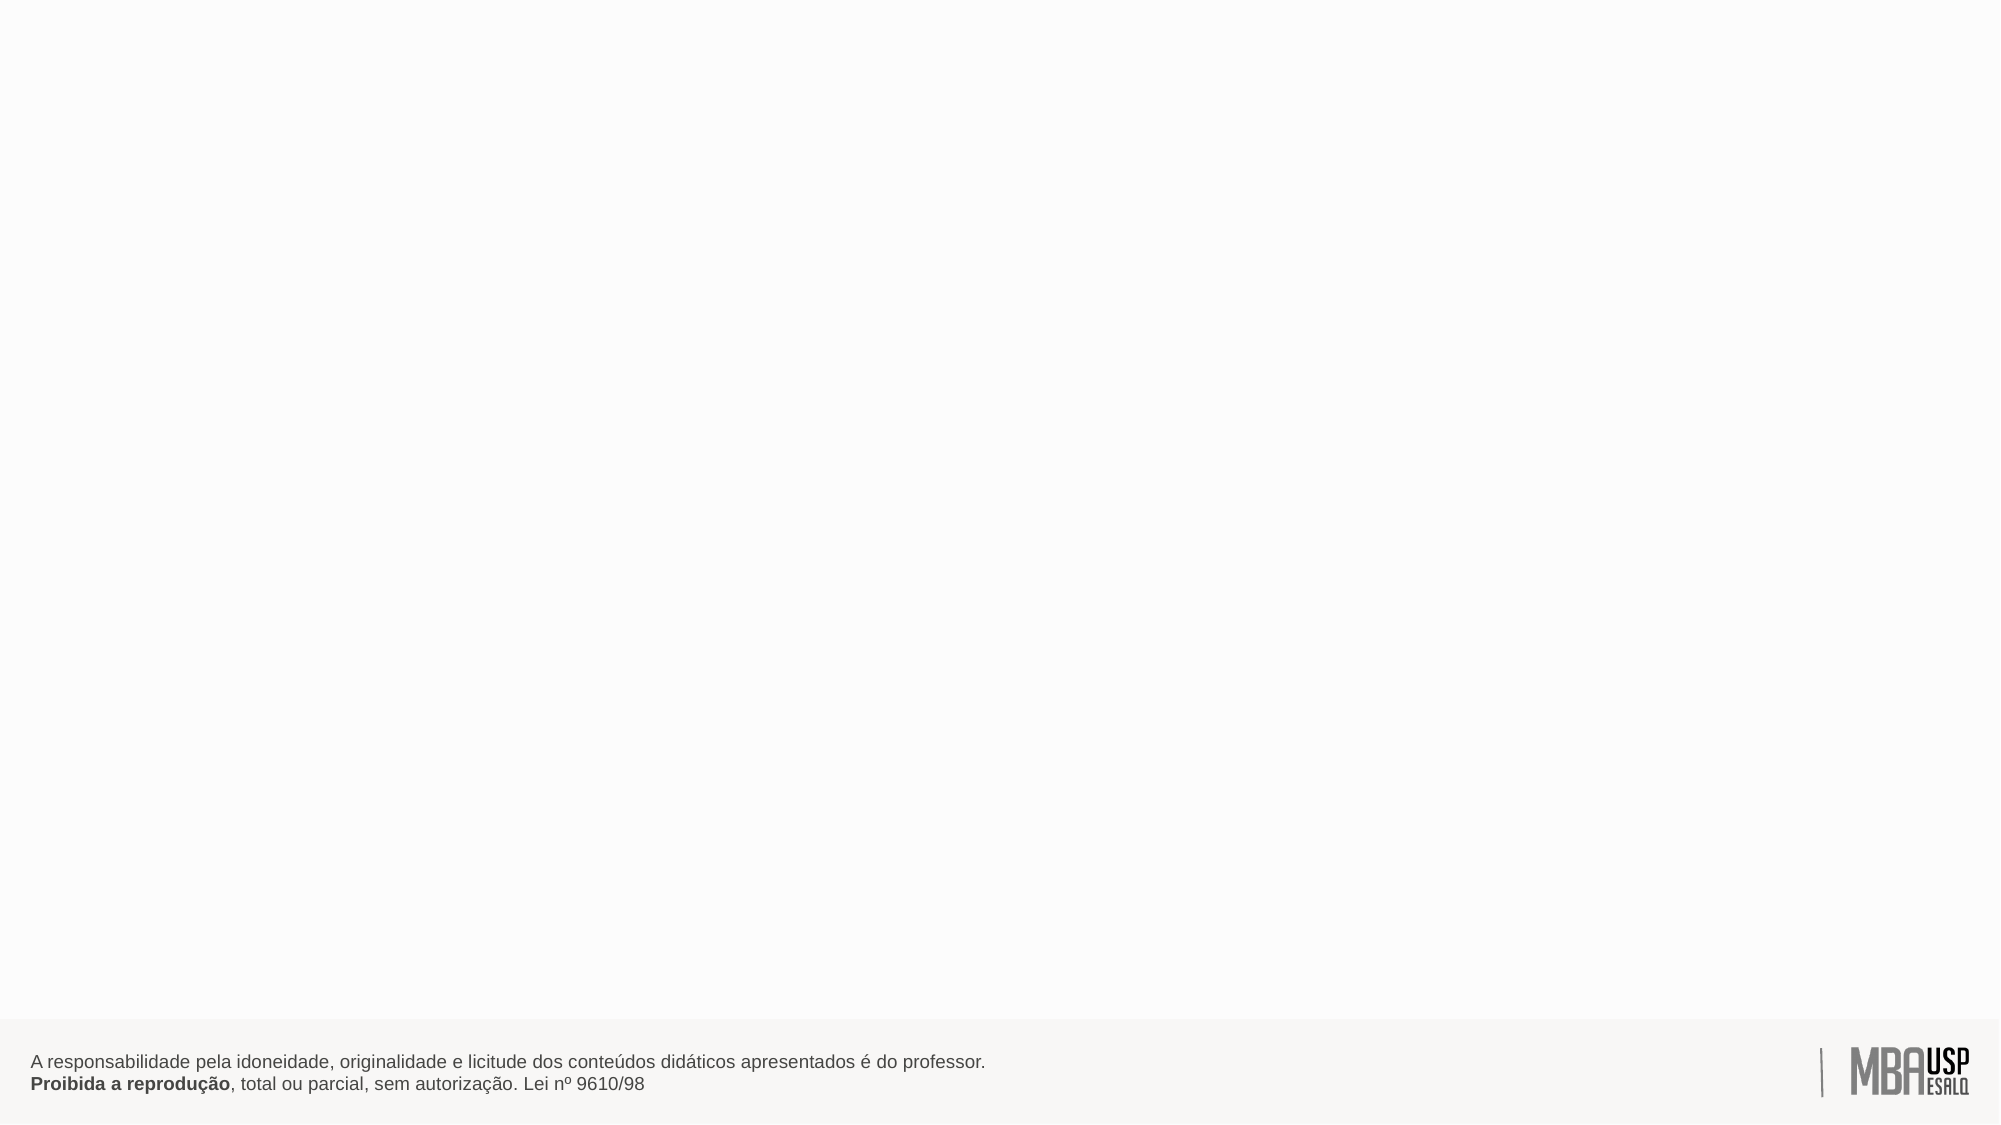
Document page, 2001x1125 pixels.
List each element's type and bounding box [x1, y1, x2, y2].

picture [1851, 1047, 1969, 1095]
